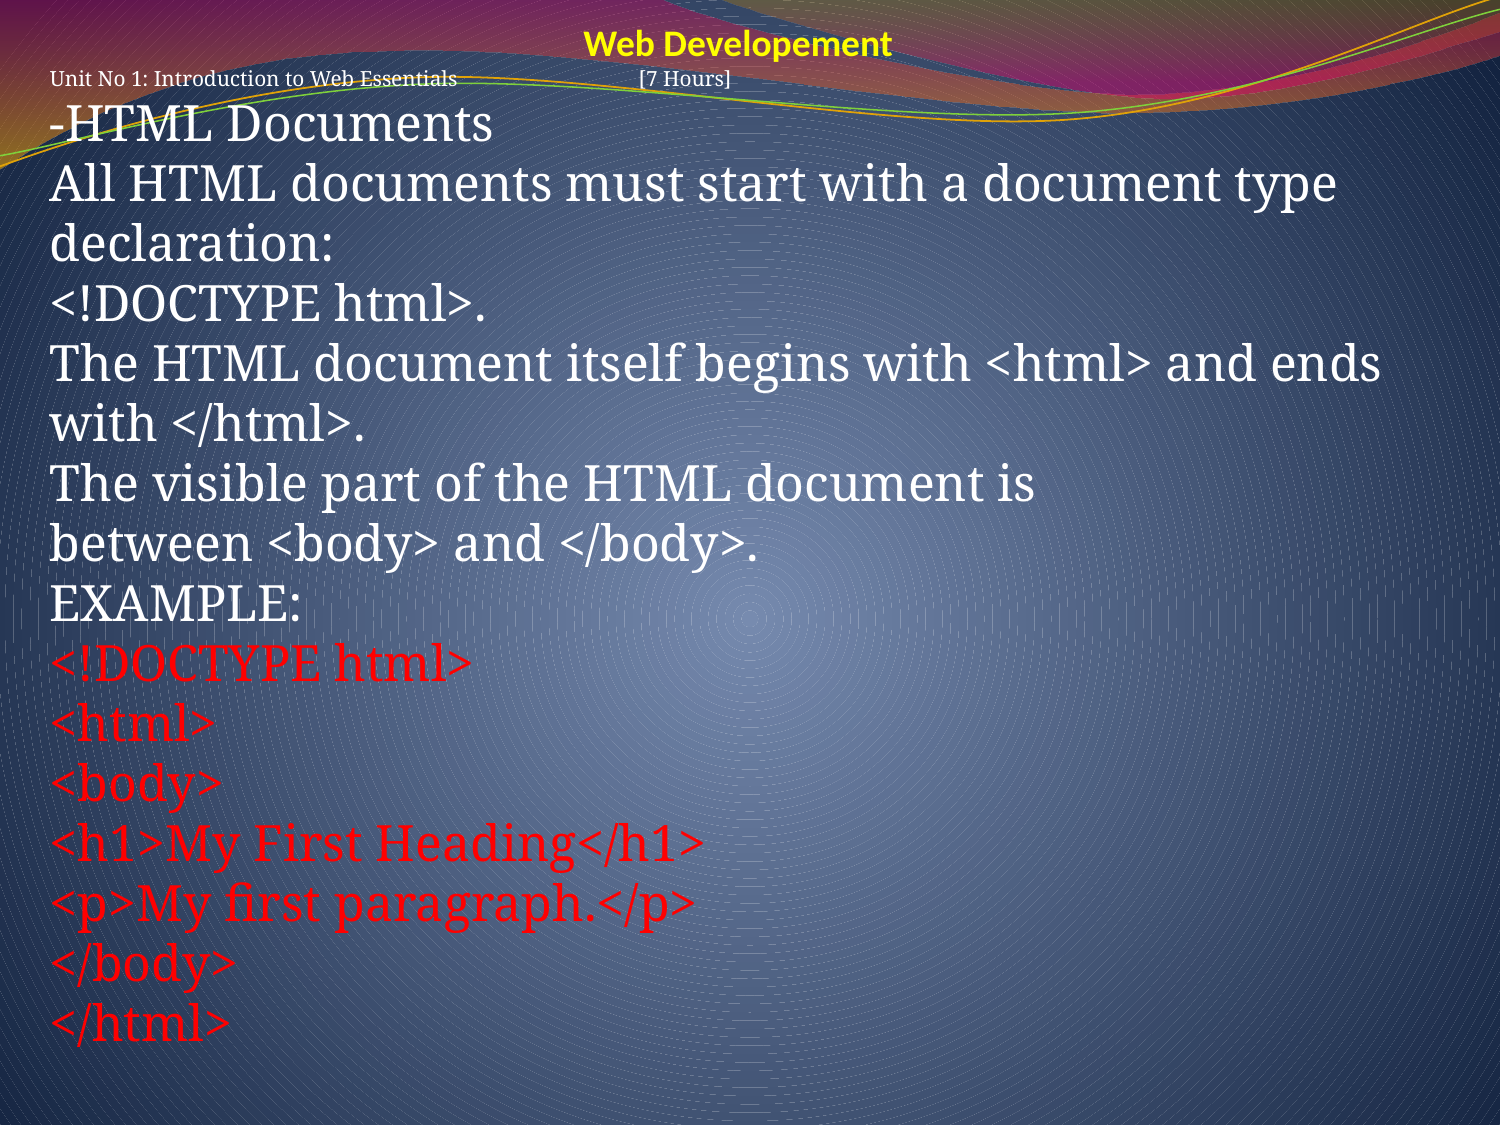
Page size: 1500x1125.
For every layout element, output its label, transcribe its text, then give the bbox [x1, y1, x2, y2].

text_box Unit No 1: Introduction to Web Essentials [7 Hours] -HTML Documents All HTML documents must start with a document type declaration: <!DOCTYPE html>. The HTML document itself begins with <html> and ends with </html>. The visible part of the HTML document is between <body> and </body>. EXAMPLE: <!DOCTYPE html> <html> <body> <h1>My First Heading</h1> <p>My first paragraph.</p> </body> </html> [35, 58, 1465, 1119]
text_box Web Developement [269, 11, 1207, 58]
